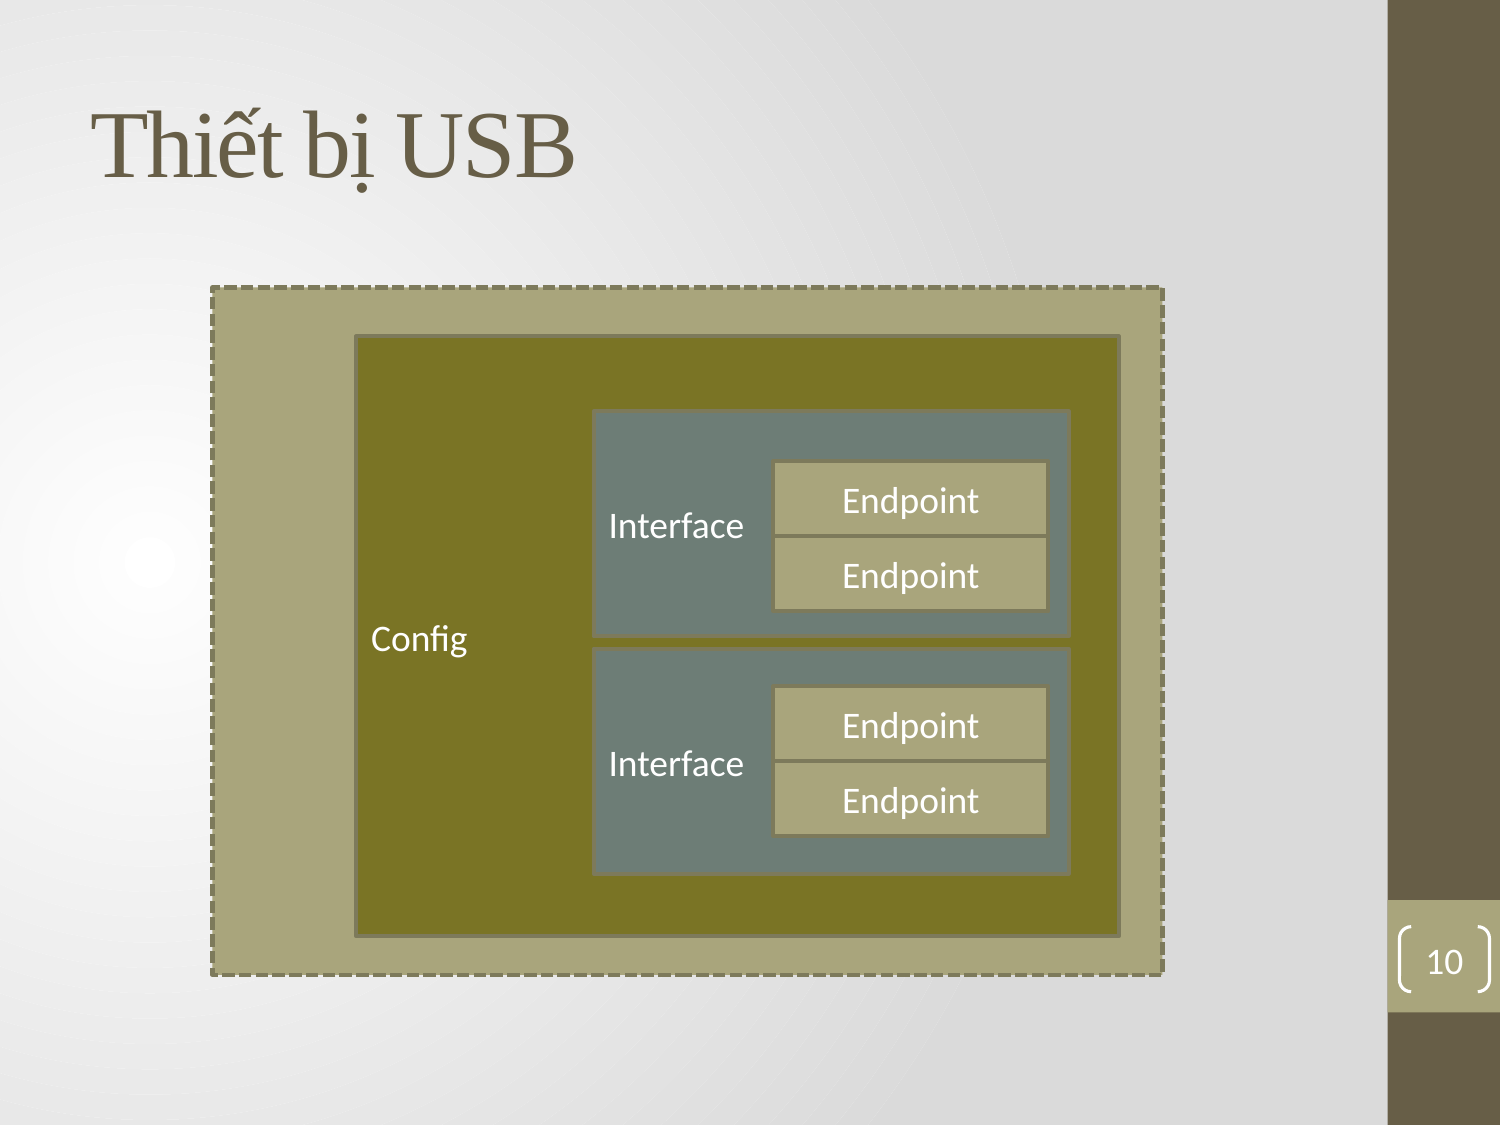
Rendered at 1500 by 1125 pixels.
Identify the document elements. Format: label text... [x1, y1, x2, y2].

text_box [210, 285, 1165, 977]
text_box Interface [592, 647, 1071, 876]
text_box Endpoint [771, 459, 1050, 534]
text_box Endpoint [771, 759, 1050, 838]
slide_number 10 [1397, 925, 1492, 994]
title Thiết bị USB [75, 45, 1325, 233]
text_box Endpoint [771, 534, 1050, 613]
text_box Interface [592, 409, 1071, 638]
text_box Config [354, 334, 1121, 938]
text_box Endpoint [771, 684, 1050, 759]
